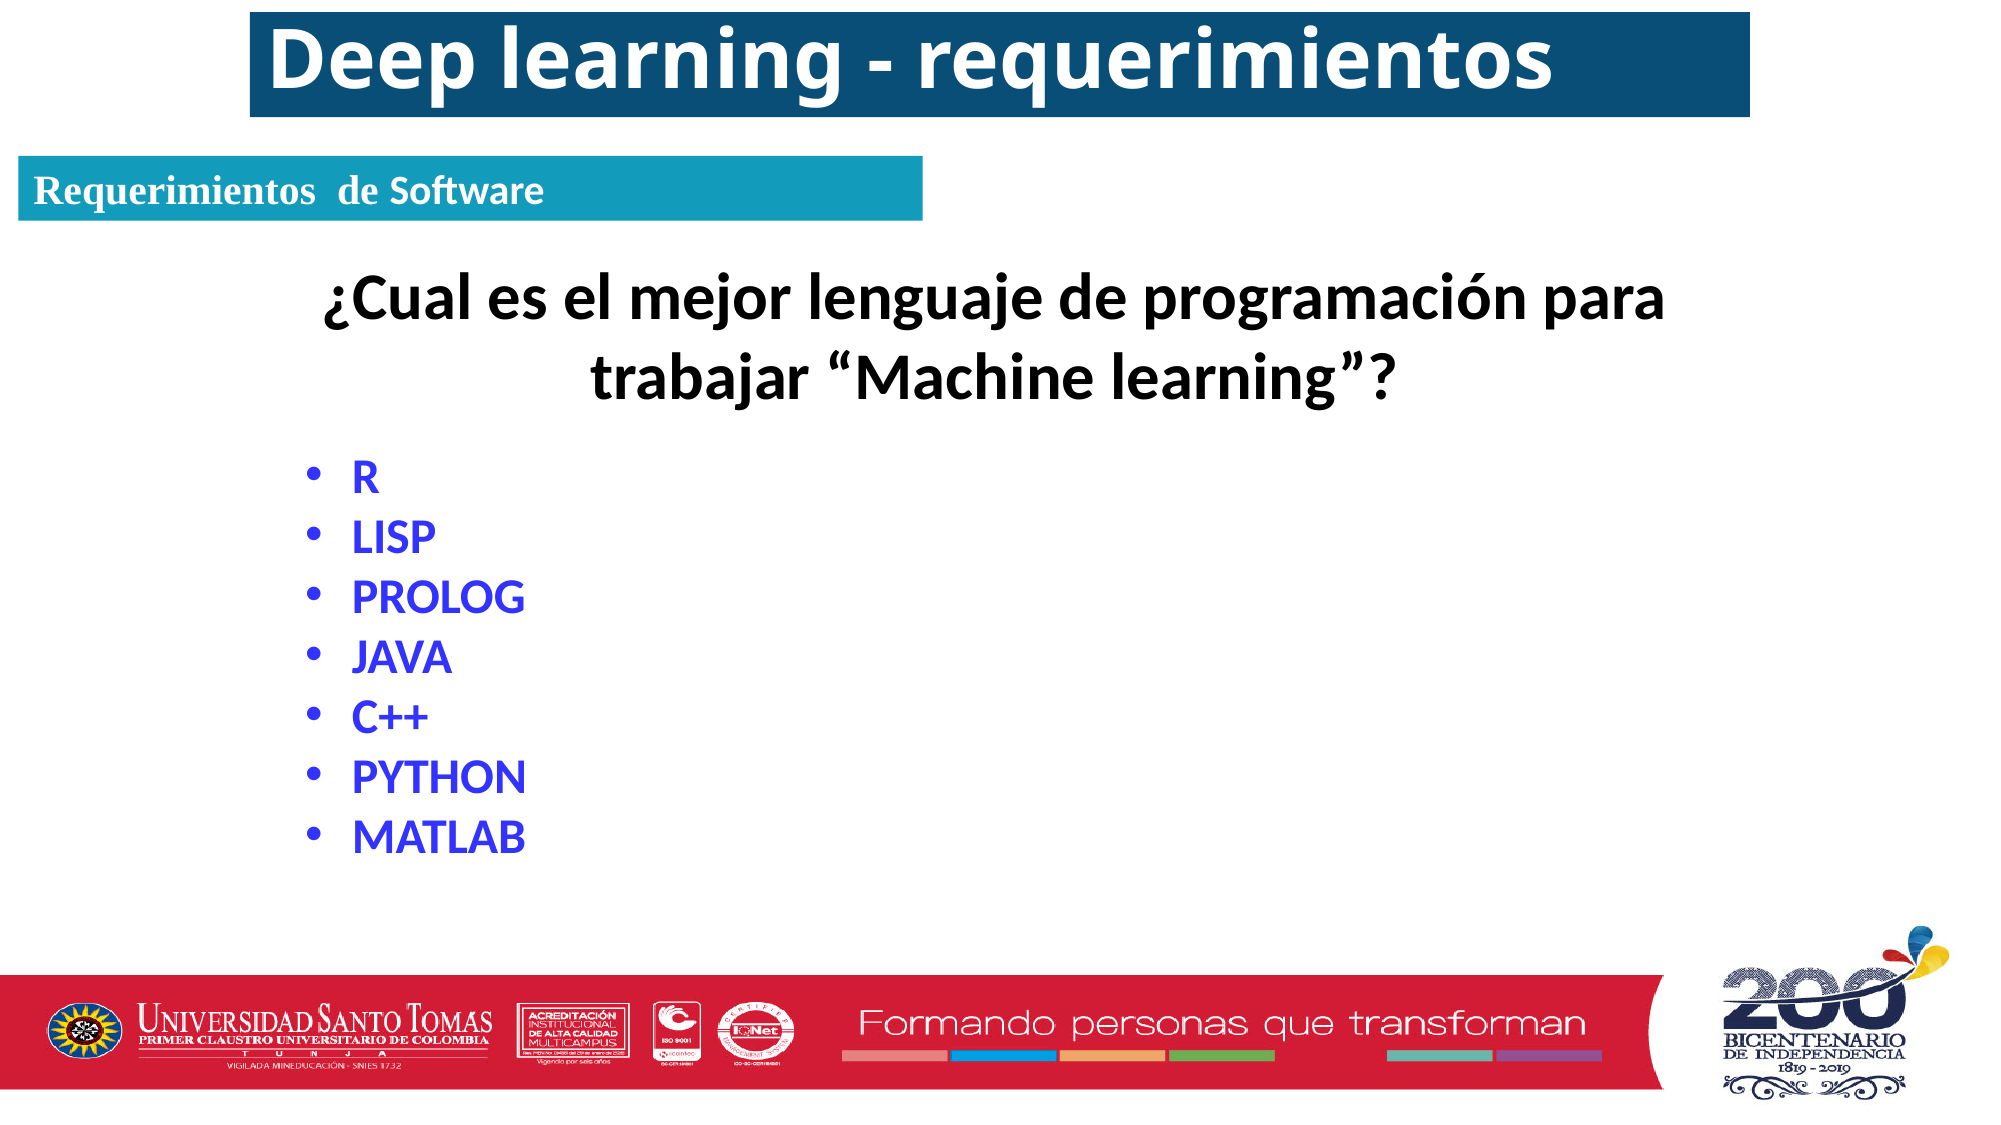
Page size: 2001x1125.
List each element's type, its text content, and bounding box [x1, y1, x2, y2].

text_box Deep learning - requerimientos [249, 12, 1750, 118]
text_box ¿Cual es el mejor lenguaje de programación para trabajar “Machine learning”? [239, 244, 1750, 420]
text_box Requerimientos de Software [18, 155, 923, 221]
text_box R LISP PROLOG JAVA C++ PYTHON MATLAB [290, 435, 1478, 871]
picture [0, 1, 2000, 1124]
